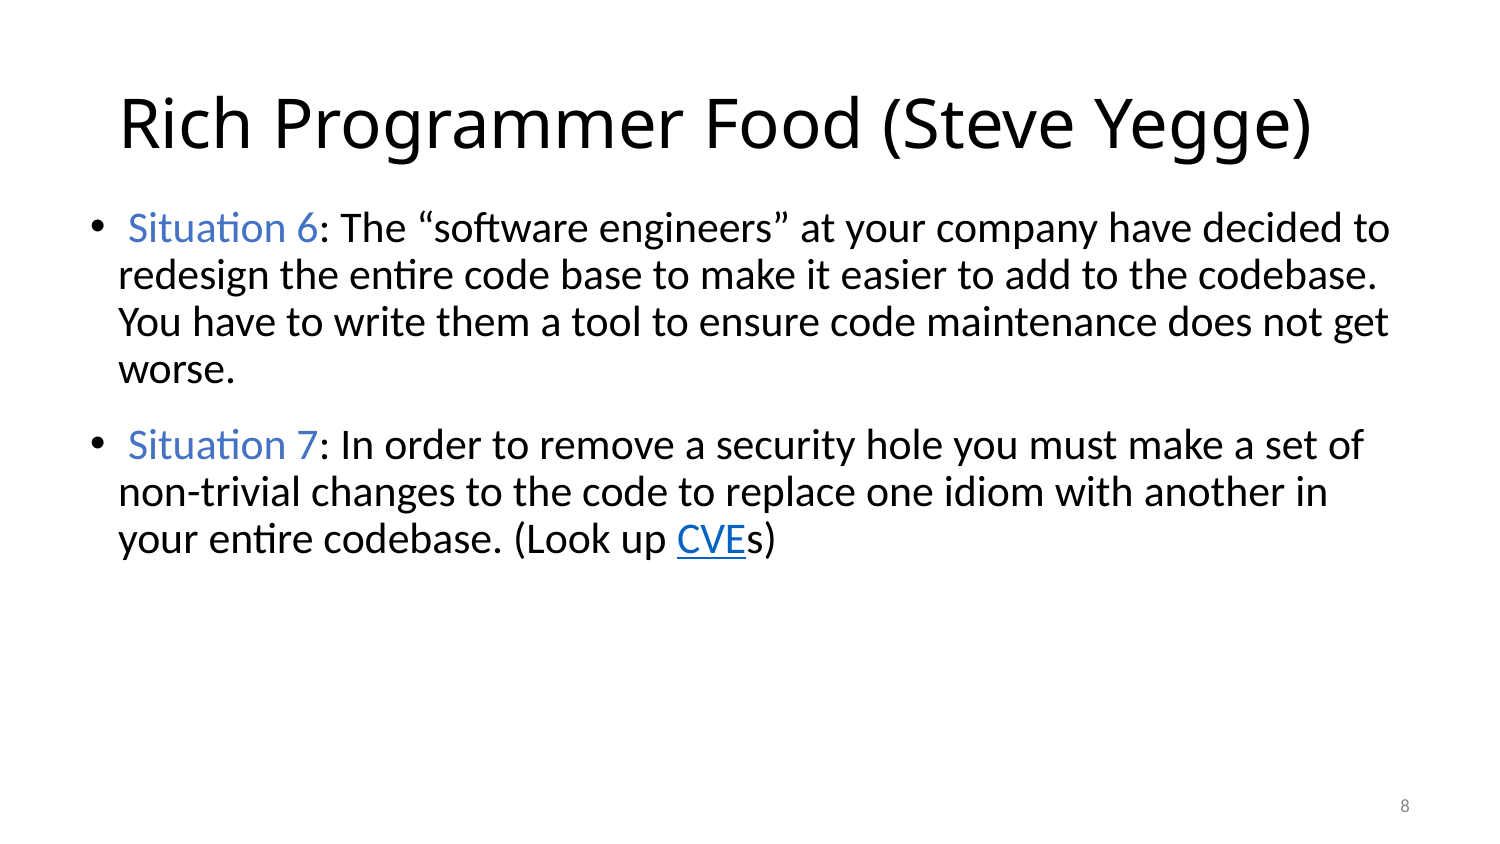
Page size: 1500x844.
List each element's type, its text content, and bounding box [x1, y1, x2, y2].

slide_number 8 [1074, 782, 1425, 827]
title Rich Programmer Food (Steve Yegge) [103, 44, 1397, 196]
list Situation 6: The “software engineers” at your company have decided to redesign the entire code base to make it easier to add to the codebase. You have to write them a tool to ensure code maintenance does not get worse. Situation 7: In order to remove a security hole you must make a set of non-trivial changes to the code to replace one idiom with another in your entire codebase. (Look up CVEs) [75, 196, 1425, 783]
